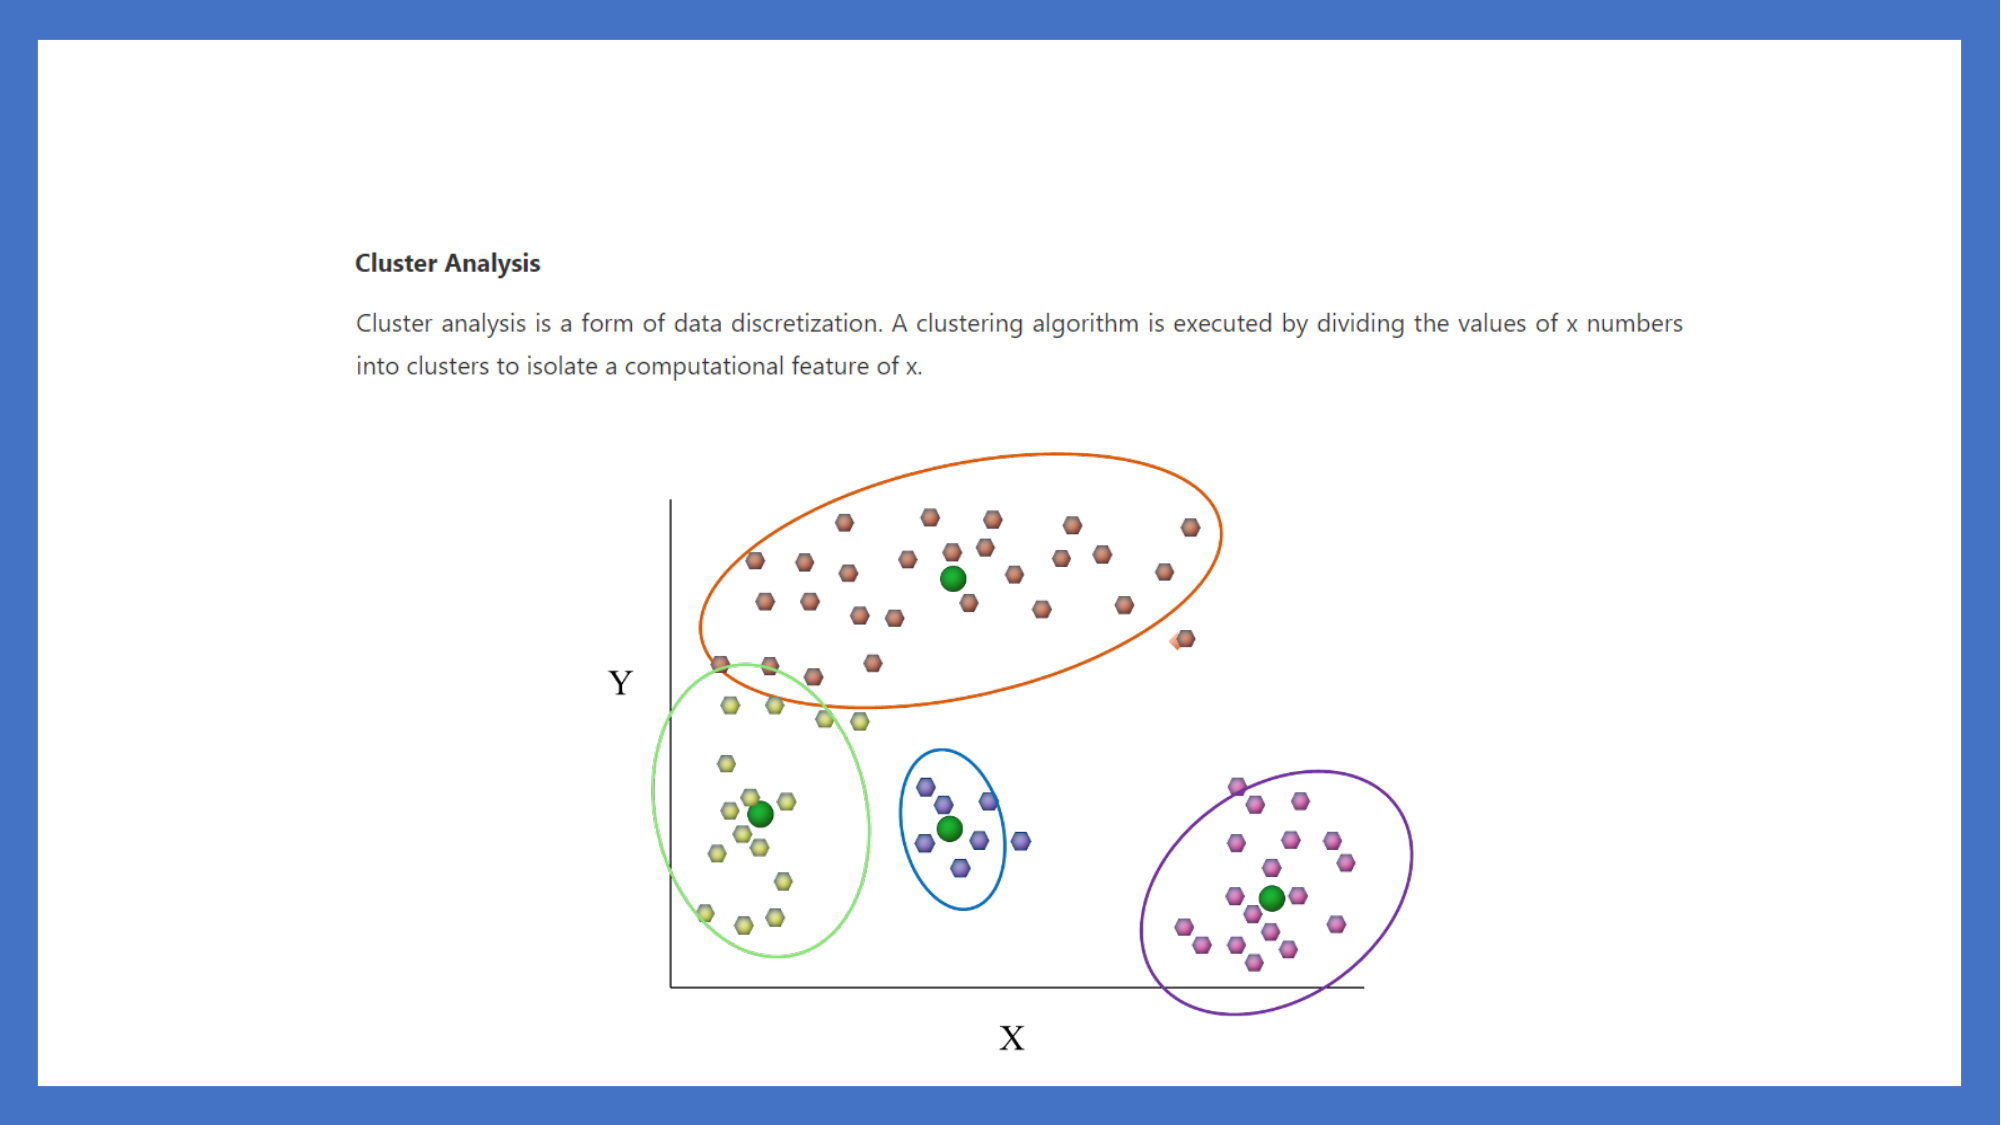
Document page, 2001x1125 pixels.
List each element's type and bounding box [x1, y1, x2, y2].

picture [586, 452, 1414, 1081]
picture [342, 241, 1693, 406]
